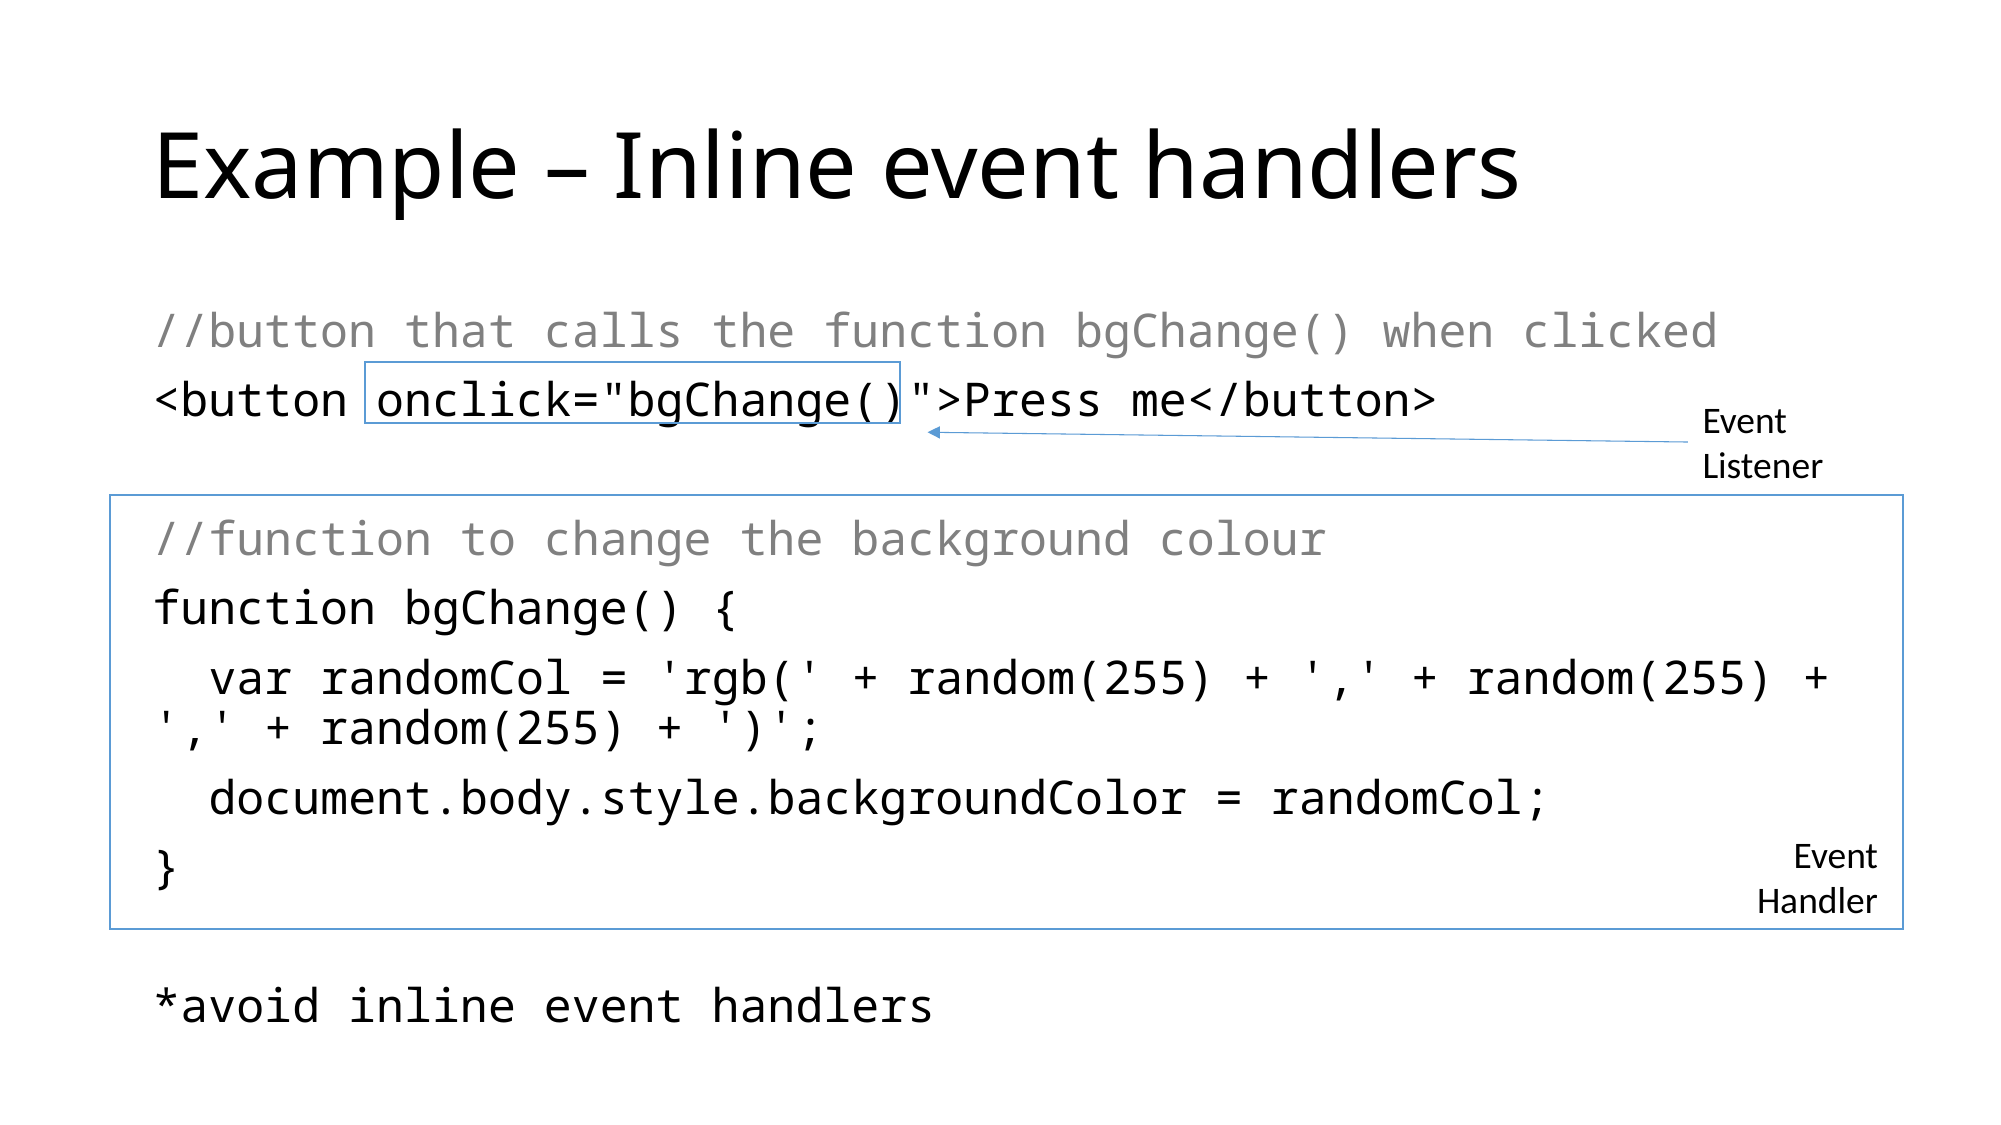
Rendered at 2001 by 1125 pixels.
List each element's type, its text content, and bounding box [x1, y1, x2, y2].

text_box [109, 494, 1904, 930]
list //button that calls the function bgChange() when clicked <button onclick="bgChange()">Press me</button> //function to change the background colour function bgChange() { var randomCol = 'rgb(' + random(255) + ',' + random(255) + ',' + random(255) + ')'; document.body.style.backgroundColor = randomCol; } *avoid inline event handlers [137, 299, 1863, 494]
text_box Event Listener [1687, 388, 1924, 494]
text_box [927, 432, 1688, 442]
title Example – Inline event handlers [137, 59, 1863, 278]
list //button that calls the function bgChange() when clicked <button onclick="bgChange()">Press me</button> //function to change the background colour function bgChange() { var randomCol = 'rgb(' + random(255) + ',' + random(255) + ',' + random(255) + ')'; document.body.style.backgroundColor = randomCol; } *avoid inline event handlers [137, 930, 1863, 1047]
text_box Event Handler [1657, 823, 1893, 929]
text_box [364, 361, 901, 424]
